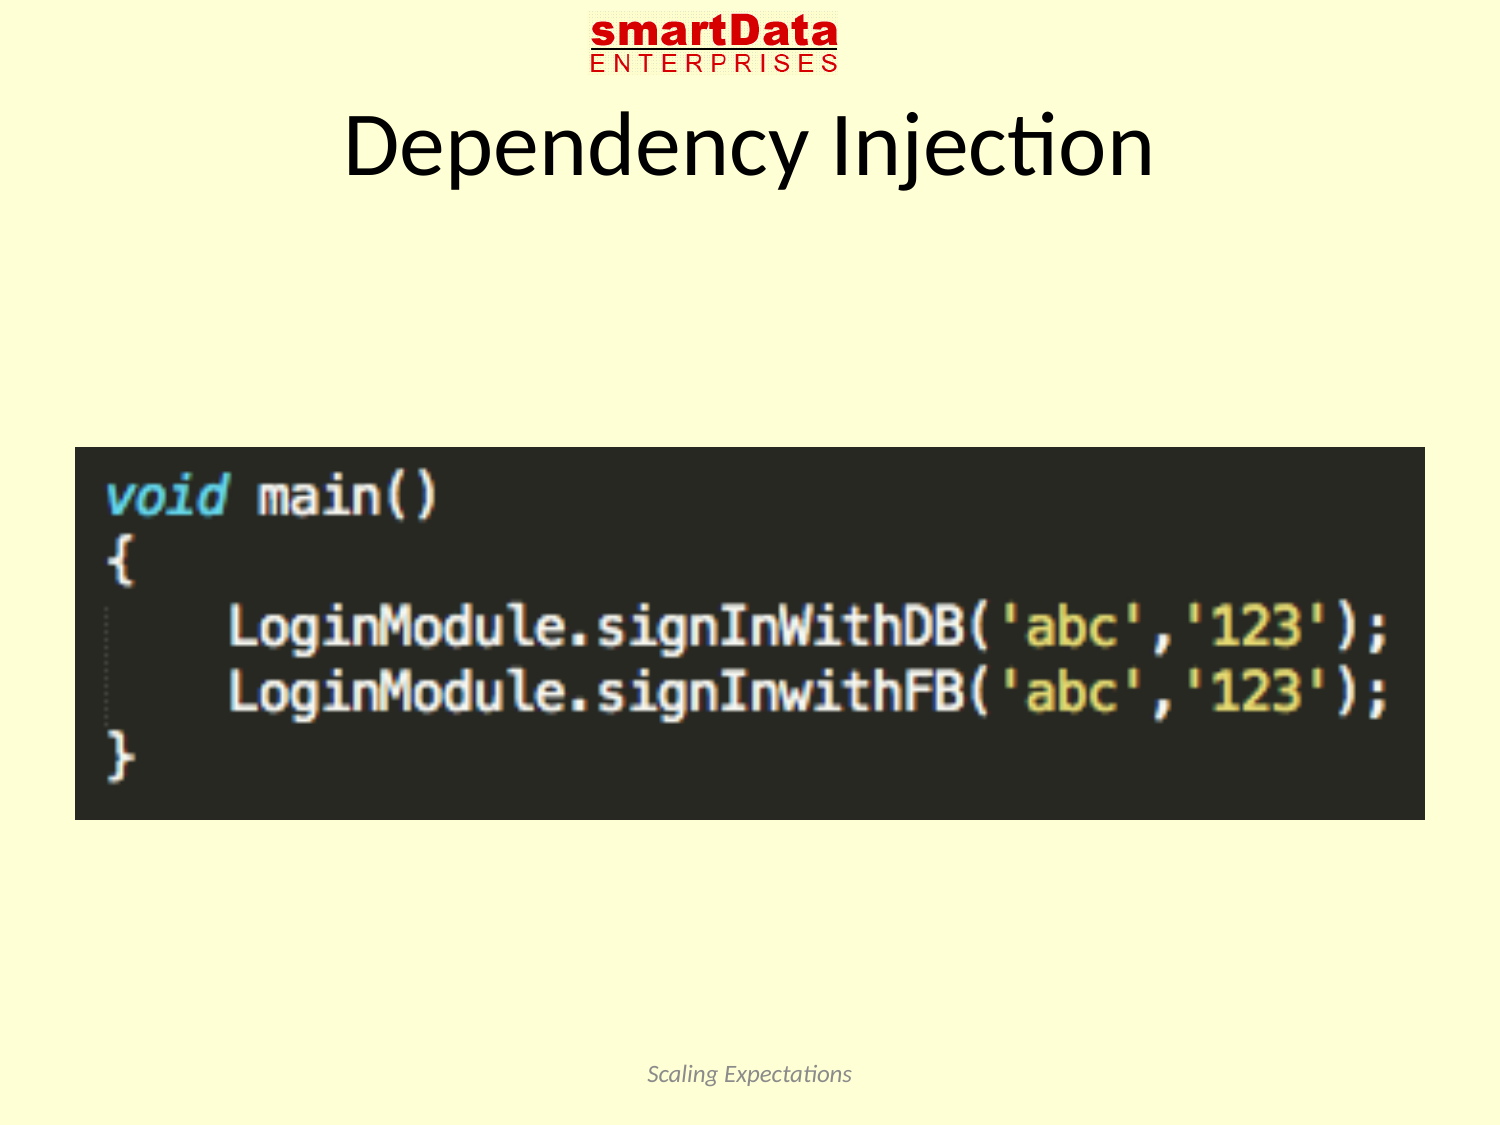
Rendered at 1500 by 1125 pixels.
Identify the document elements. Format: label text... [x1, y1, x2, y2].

title Dependency Injection [75, 45, 1425, 233]
picture [586, 11, 838, 76]
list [74, 262, 1426, 1006]
footer Scaling Expectations [512, 1042, 988, 1103]
